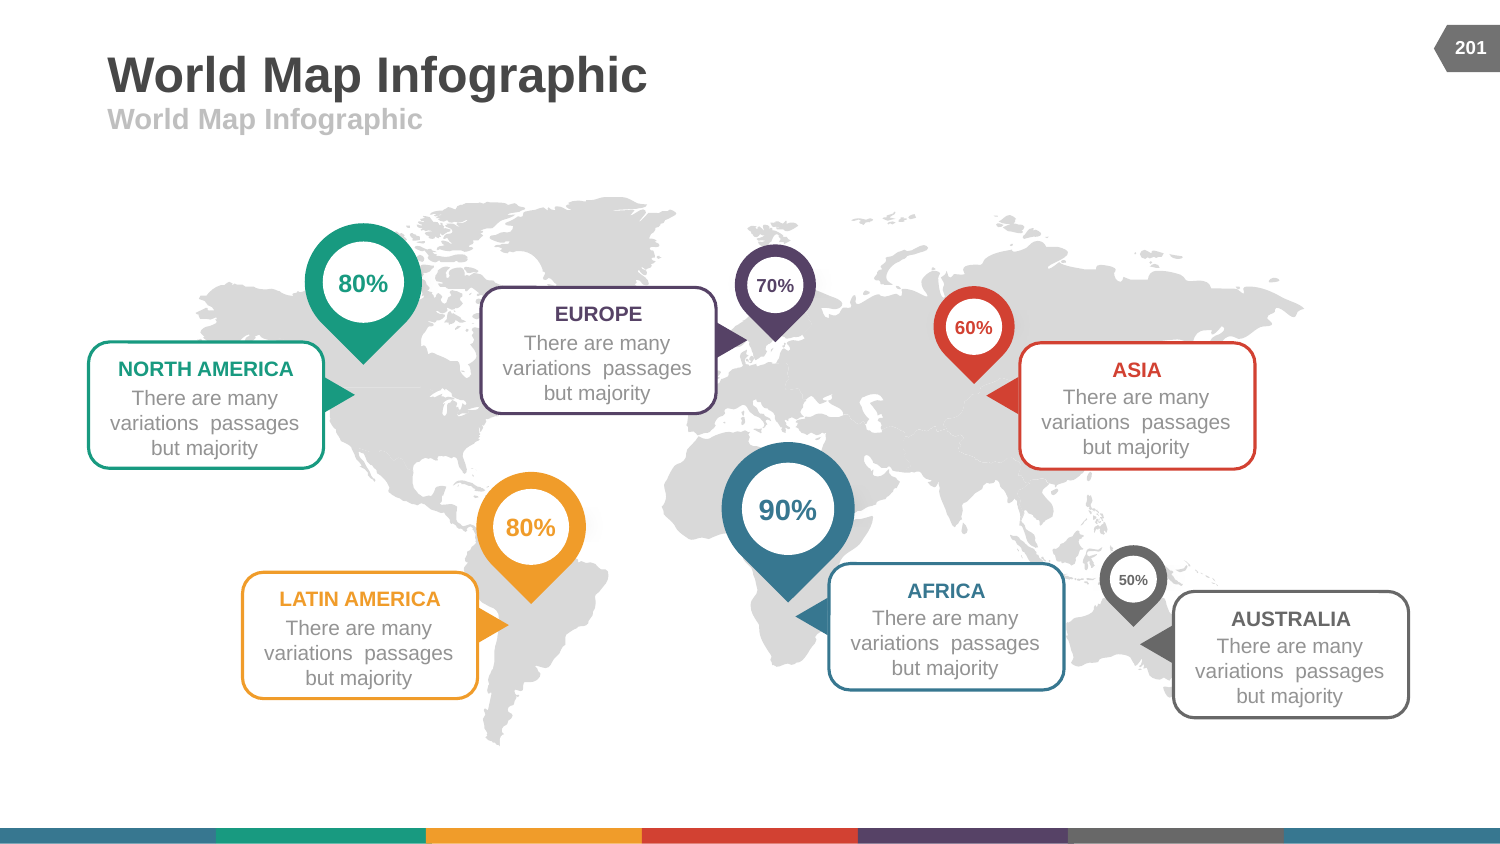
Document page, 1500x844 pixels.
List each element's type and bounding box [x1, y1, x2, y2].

text_box [88, 196, 1409, 768]
title [107, 43, 1033, 102]
list [107, 101, 783, 135]
slide_number [1439, 24, 1500, 70]
